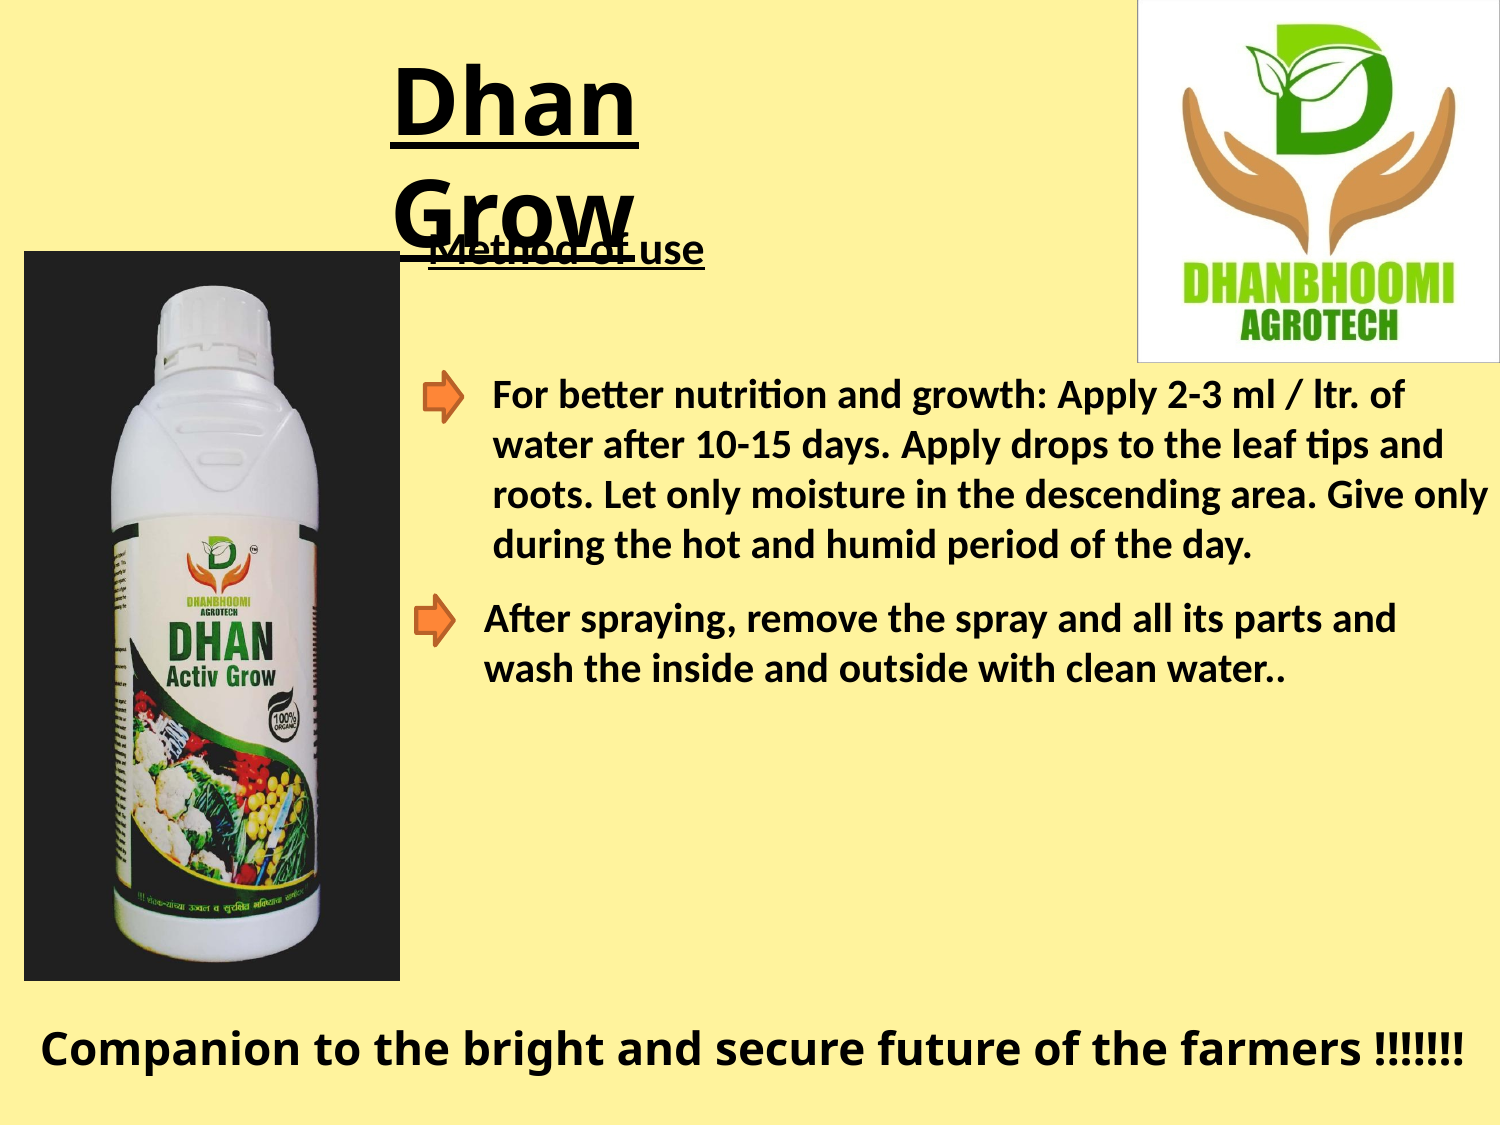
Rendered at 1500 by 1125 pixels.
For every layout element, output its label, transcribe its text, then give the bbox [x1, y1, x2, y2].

text_box Method of use [412, 211, 938, 282]
text_box After spraying, remove the spray and all its parts and wash the inside and outside with clean water.. [468, 582, 1431, 699]
text_box For better nutrition and growth: Apply 2-3 ml / ltr. of water after 10-15 days. Apply drops to the leaf tips and roots. Let only moisture in the descending area. Give only during the hot and humid period of the day. [477, 359, 1500, 577]
text_box Companion to the bright and secure future of the farmers !!!!!!! [24, 1012, 1500, 1084]
text_box [416, 595, 454, 646]
text_box [404, 341, 1175, 584]
text_box Dhan Grow [374, 33, 918, 163]
picture [1137, 0, 1500, 363]
text_box [425, 371, 463, 422]
picture [24, 251, 401, 981]
